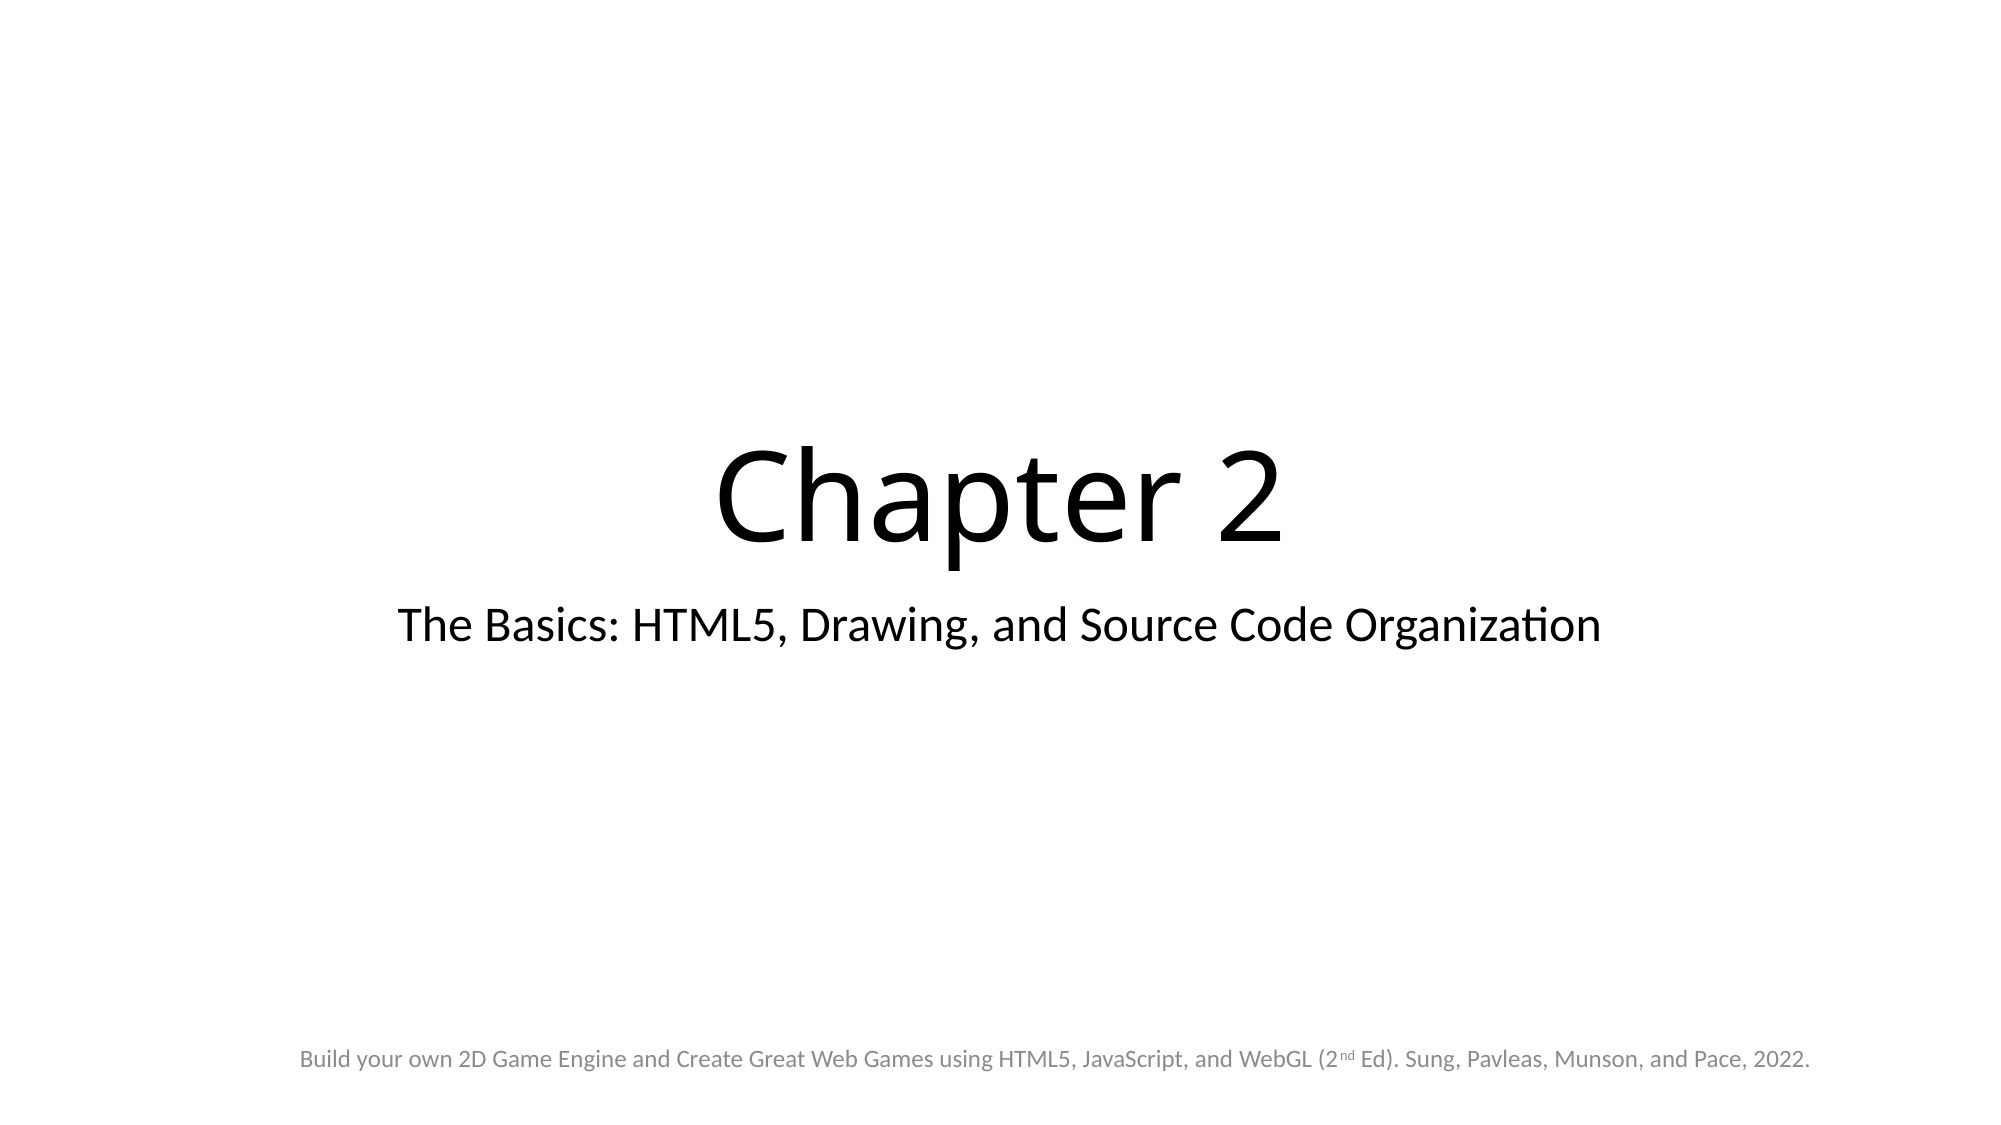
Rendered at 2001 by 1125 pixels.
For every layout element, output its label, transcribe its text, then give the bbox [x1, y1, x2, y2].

title Chapter 2 [249, 184, 1750, 576]
subtitle The Basics: HTML5, Drawing, and Source Code Organization [249, 590, 1750, 863]
